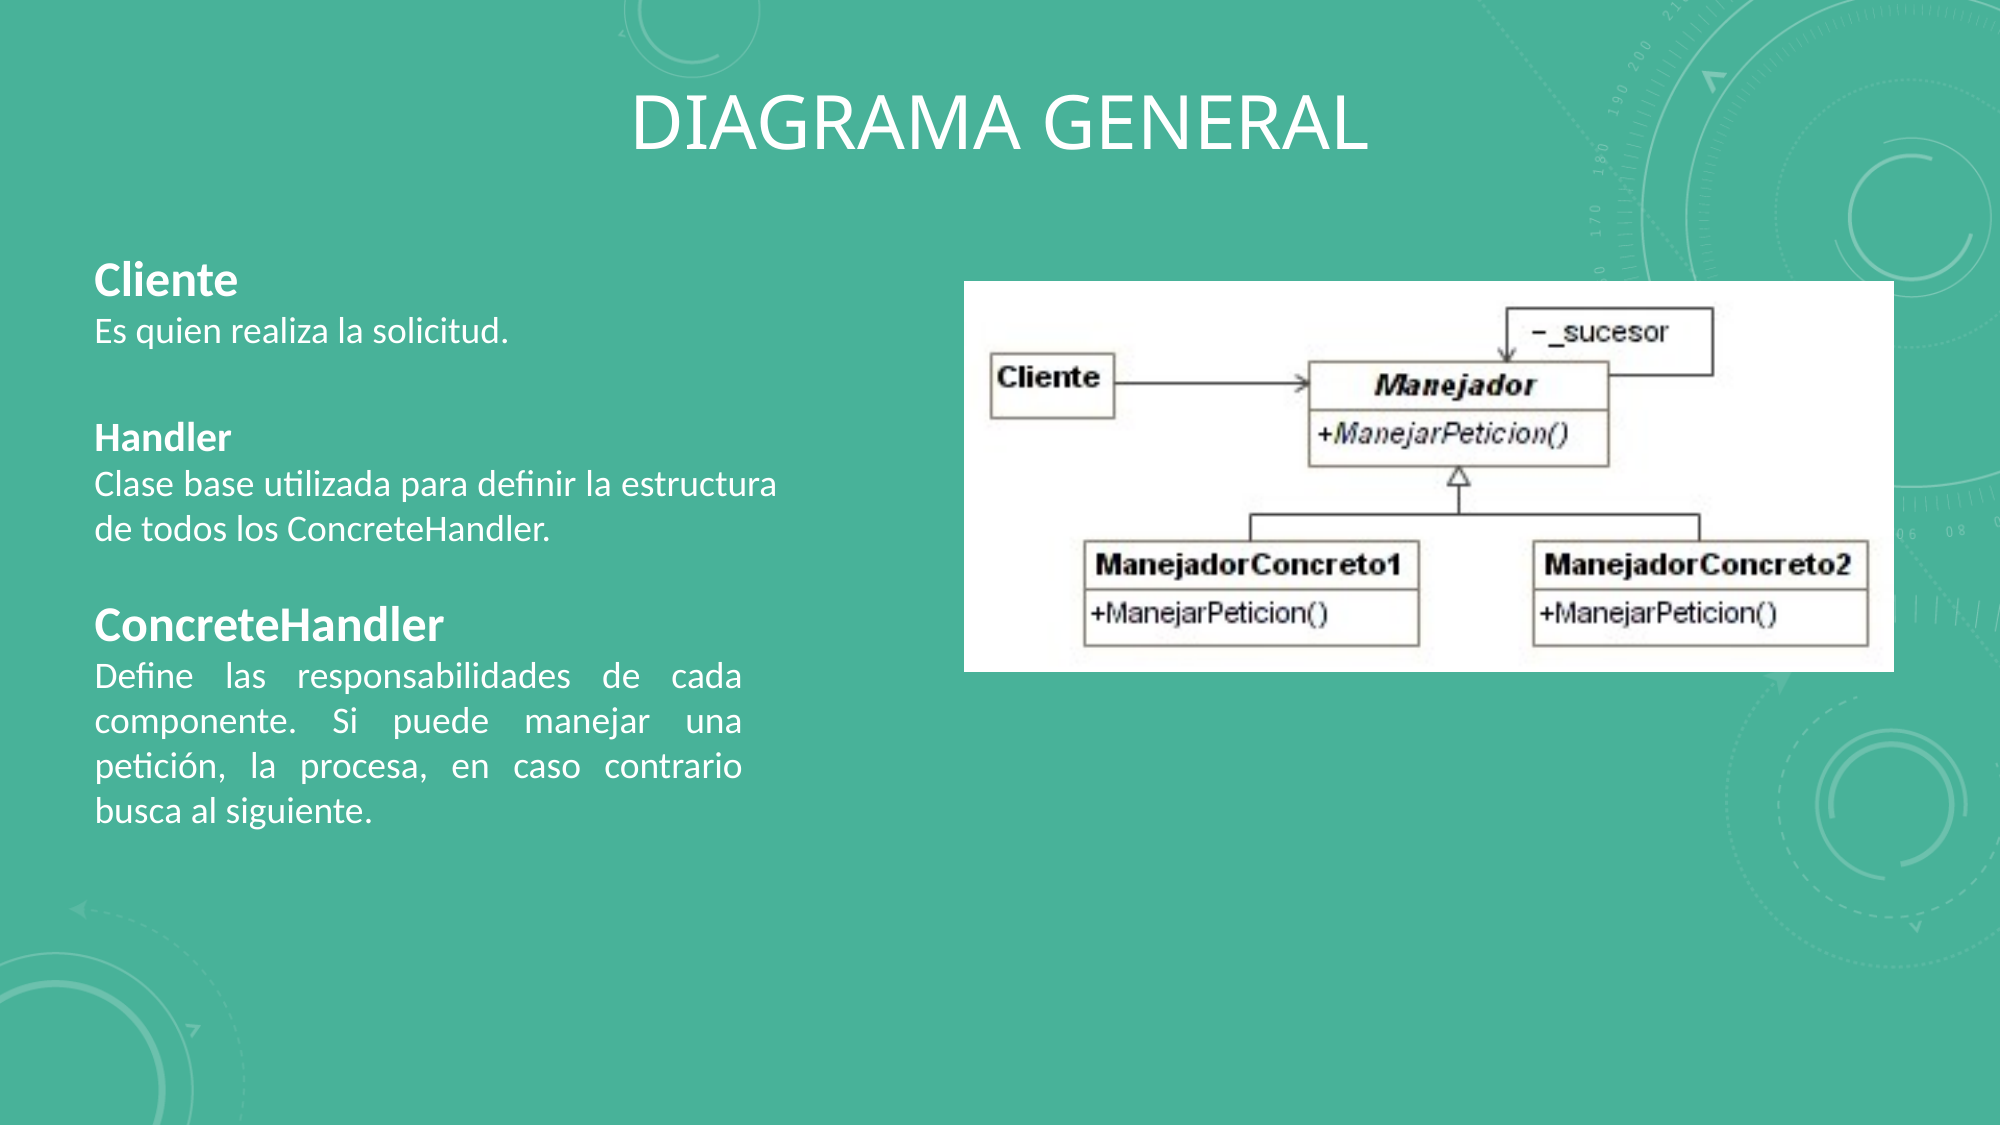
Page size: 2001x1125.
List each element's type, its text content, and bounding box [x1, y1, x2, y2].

text_box Handler Clase base utilizada para definir la estructura de todos los ConcreteHandler. [79, 402, 794, 557]
picture [0, 239, 2000, 1125]
text_box ConcreteHandler Define las responsabilidades de cada componente. Si puede manejar una petición, la procesa, en caso contrario busca al siguiente. [79, 583, 759, 839]
title Diagrama general [0, 0, 2000, 239]
text_box Cliente Es quien realiza la solicitud. [79, 238, 778, 359]
